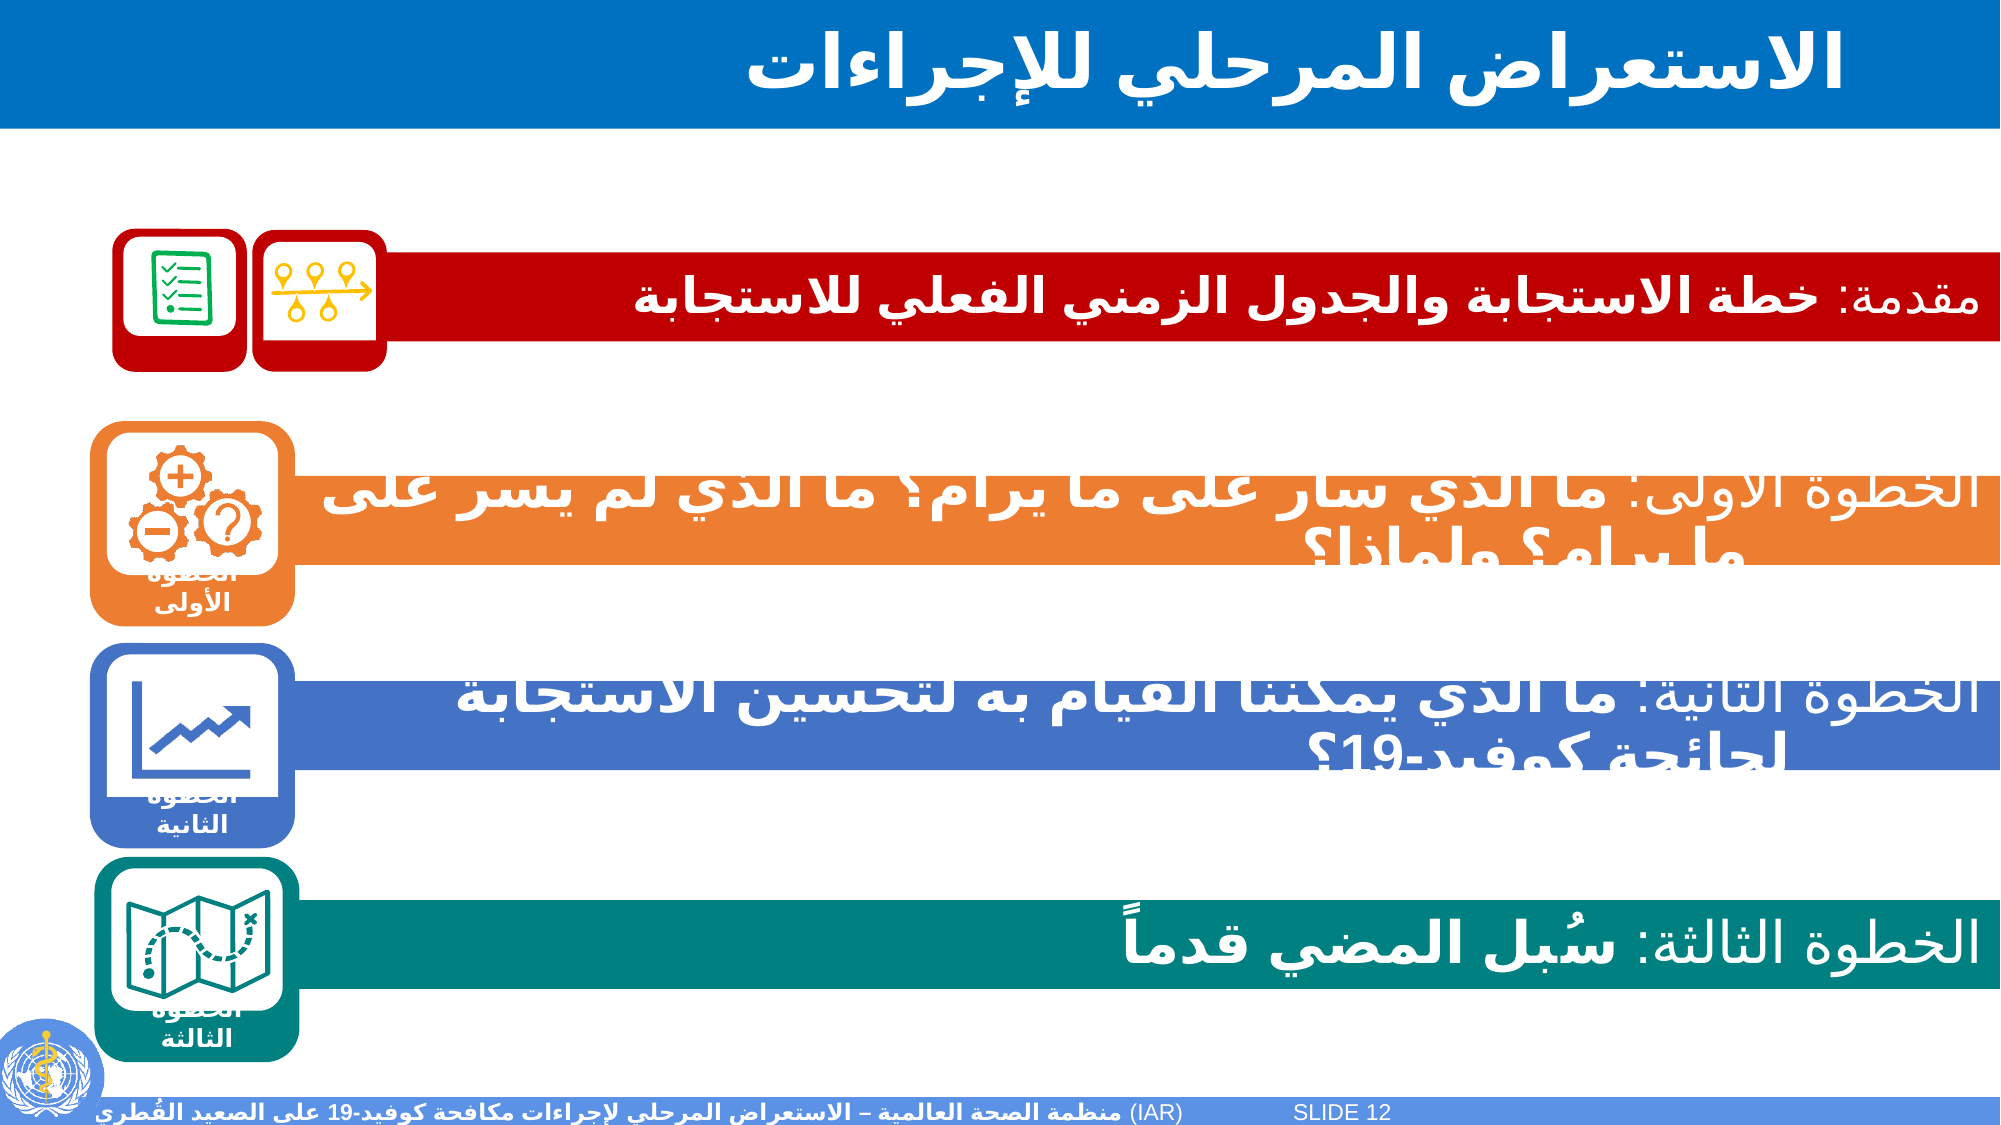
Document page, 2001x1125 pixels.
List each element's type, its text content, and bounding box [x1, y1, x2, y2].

text_box الخطوة الثالثة: سُبل المضي قدماً [300, 899, 2000, 990]
text_box الخطوة الأولى: ما الذي سار على ما يرام؟ ما الذي لم يسر على ما يرام؟ ولماذا؟ [295, 475, 2000, 566]
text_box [252, 229, 387, 372]
title الاستعراض المرحلي للإجراءات [137, 6, 1863, 122]
text_box الخطوة الثانية: ما الذي يمكننا القيام به لتحسين الاستجابة لجائحة كوفيد-19؟ [295, 680, 2000, 771]
picture [0, 1005, 158, 1125]
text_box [89, 421, 295, 627]
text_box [94, 856, 300, 1063]
text_box مقدمة: خطة الاستجابة والجدول الزمني الفعلي للاستجابة [387, 251, 2000, 342]
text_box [112, 228, 247, 372]
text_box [89, 643, 295, 849]
